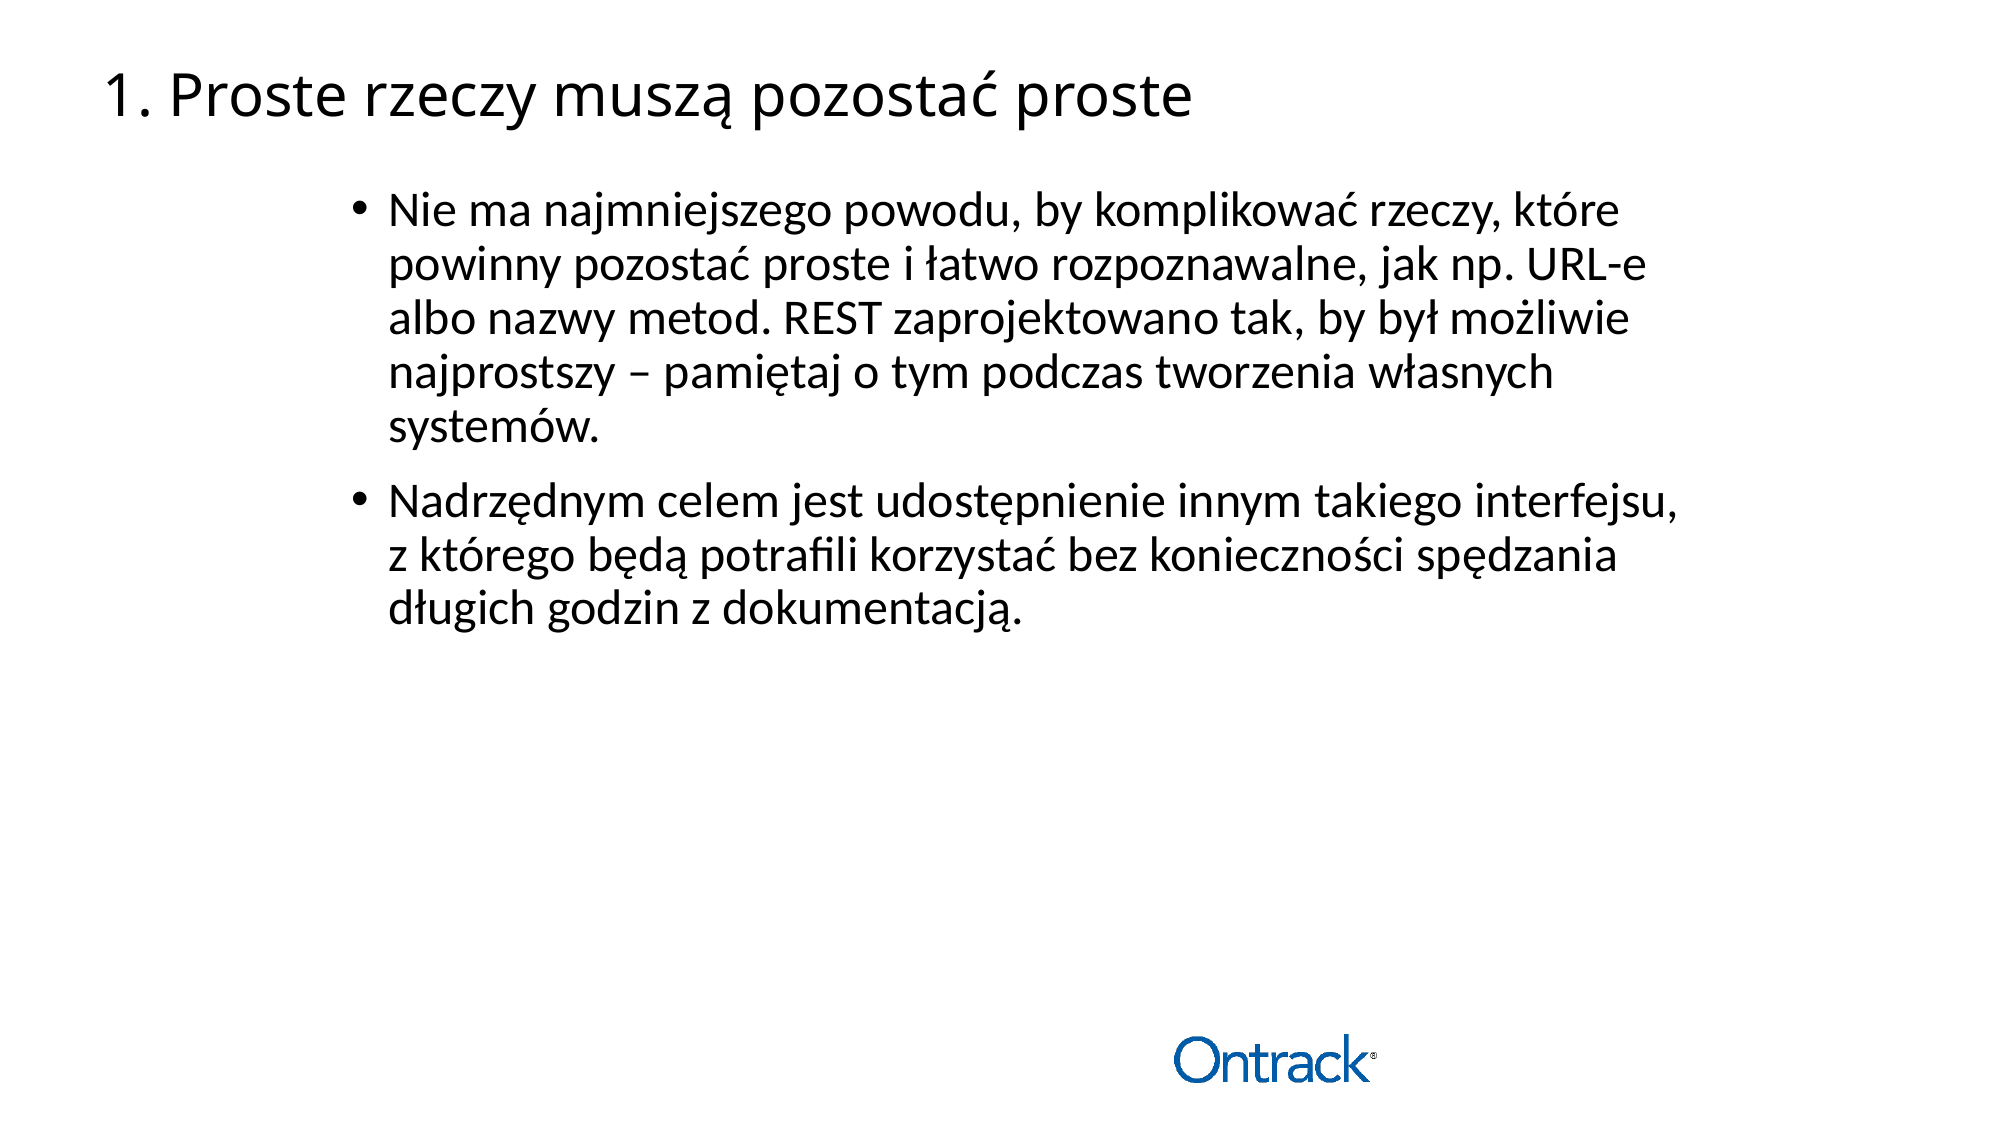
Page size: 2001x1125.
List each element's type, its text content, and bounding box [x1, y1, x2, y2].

list Nie ma najmniejszego powodu, by komplikować rzeczy, które powinny pozostać proste i łatwo rozpoznawalne, jak np. URL-e albo nazwy metod. REST zaprojektowano tak, by był możliwie najprostszy – pamiętaj o tym podczas tworzenia własnych systemów. Nadrzędnym celem jest udostępnienie innym takiego interfejsu, z którego będą potrafili korzystać bez konieczności spędzania długich godzin z dokumentacją. [335, 175, 1707, 843]
picture [1174, 1034, 1377, 1083]
title 1. Proste rzeczy muszą pozostać proste [87, 56, 1916, 137]
